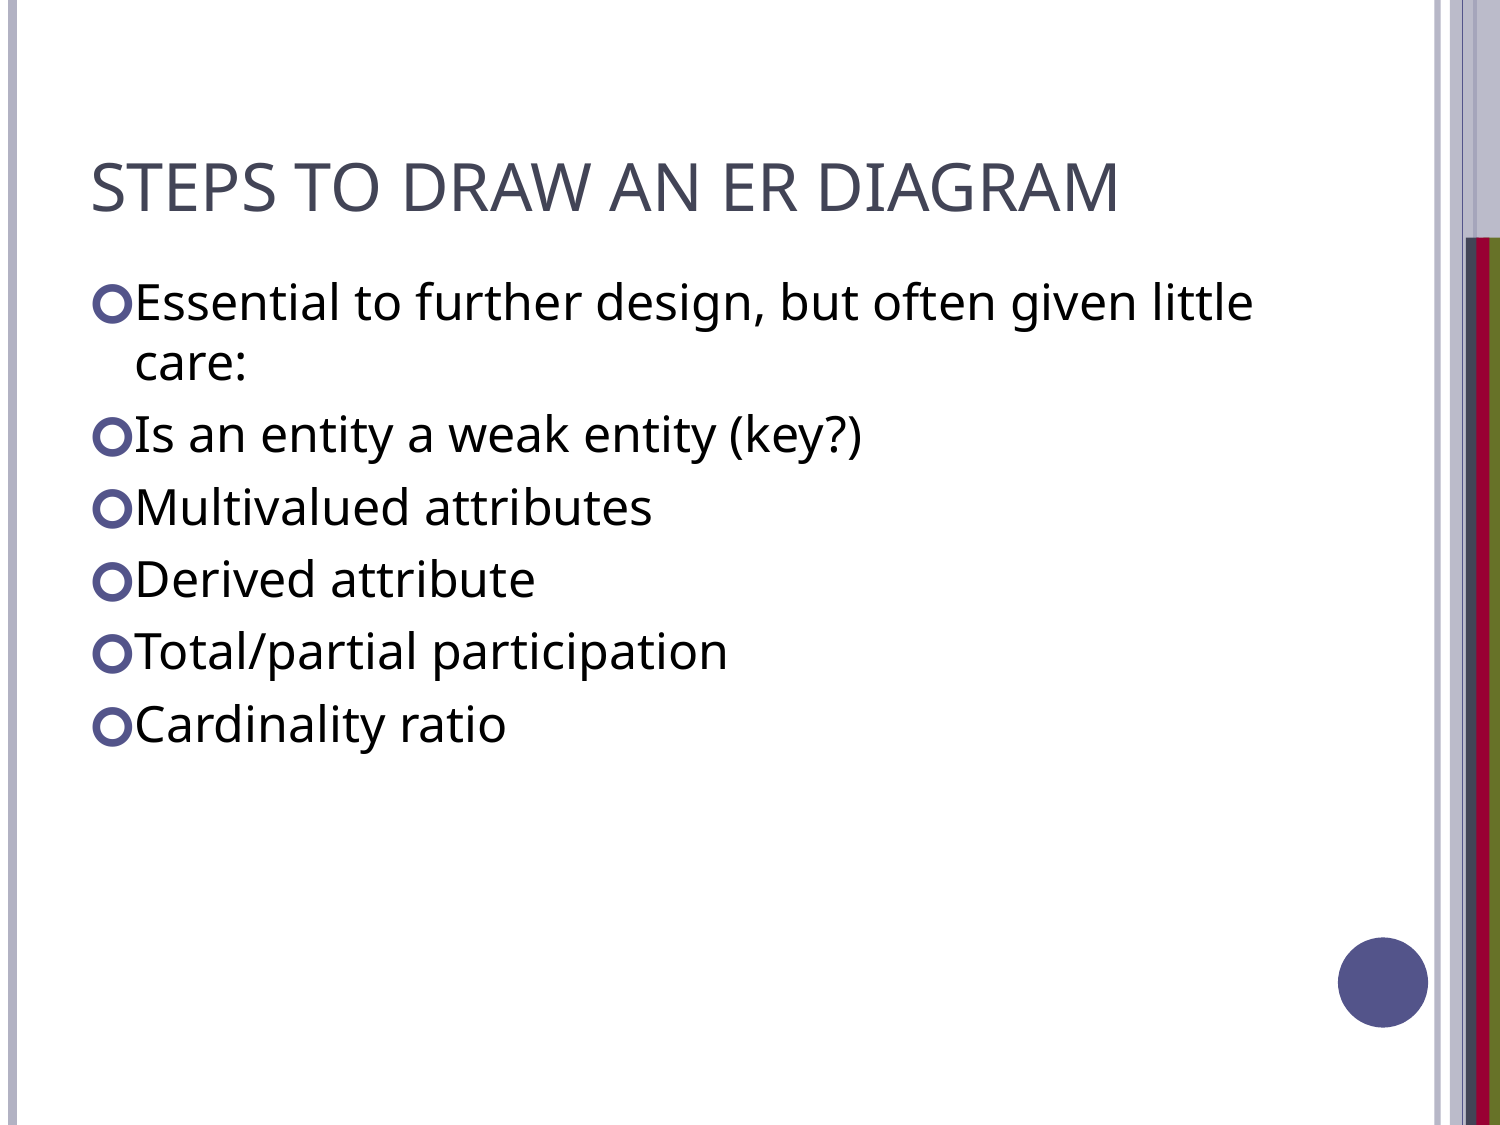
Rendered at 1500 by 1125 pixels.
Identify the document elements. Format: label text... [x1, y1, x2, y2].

title Steps to draw an ER diagram [75, 45, 1300, 233]
list Essential to further design, but often given little care: Is an entity a weak entity (key?) Multivalued attributes Derived attribute Total/partial participation Cardinality ratio [75, 262, 1300, 1062]
